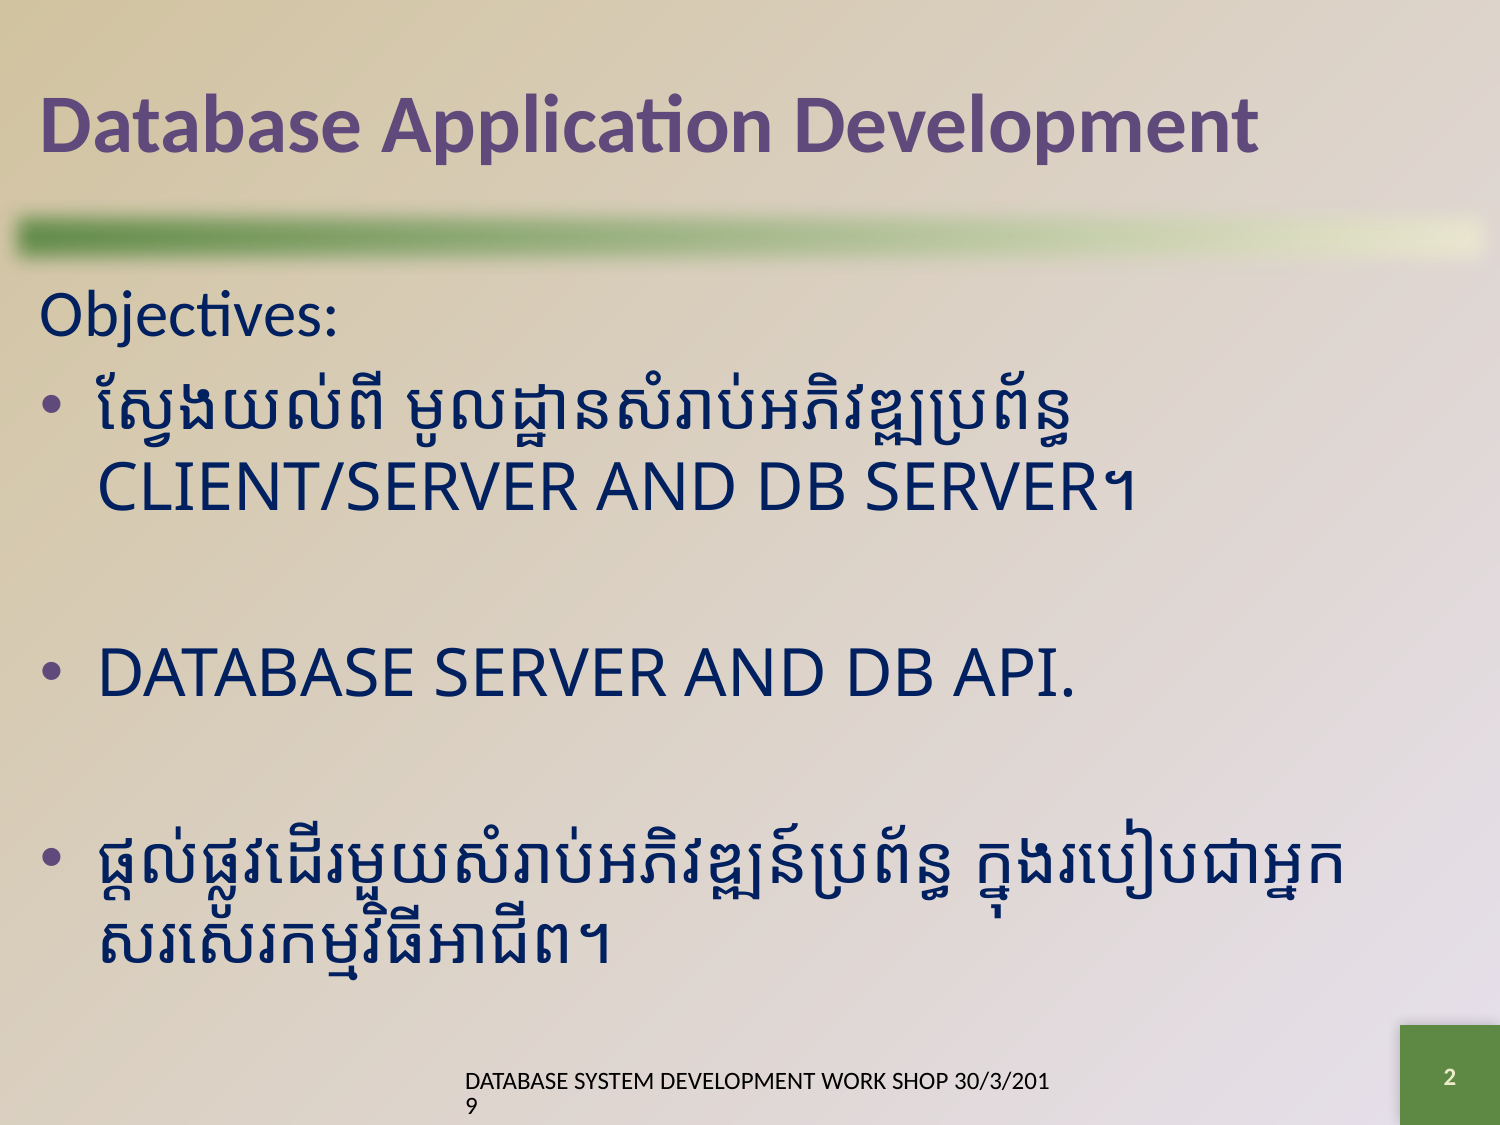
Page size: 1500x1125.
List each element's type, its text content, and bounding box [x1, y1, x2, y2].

footer DATABASE SYSTEM DEVELOPMENT WORK SHOP 30/3/2019 [450, 1042, 1075, 1118]
title Database Application Development [24, 24, 1475, 213]
slide_number 2 [1400, 1025, 1500, 1125]
list Objectives: ស្វែងយល់ពី មូលដ្ឋានសំរាប់អភិវឌ្ឍប្រព័ន្ធ CLIENT/SERVER AND DB SERVER។ DATABASE SERVER AND DB API. ផ្តល់ផ្លូវដើរមួយសំរាប់អភិវឌ្ឍន៍ប្រព័ន្ធ ក្នុងរបៀបជាអ្នកសរសេរកម្មវិធីអាជីព។ [24, 262, 1475, 1025]
